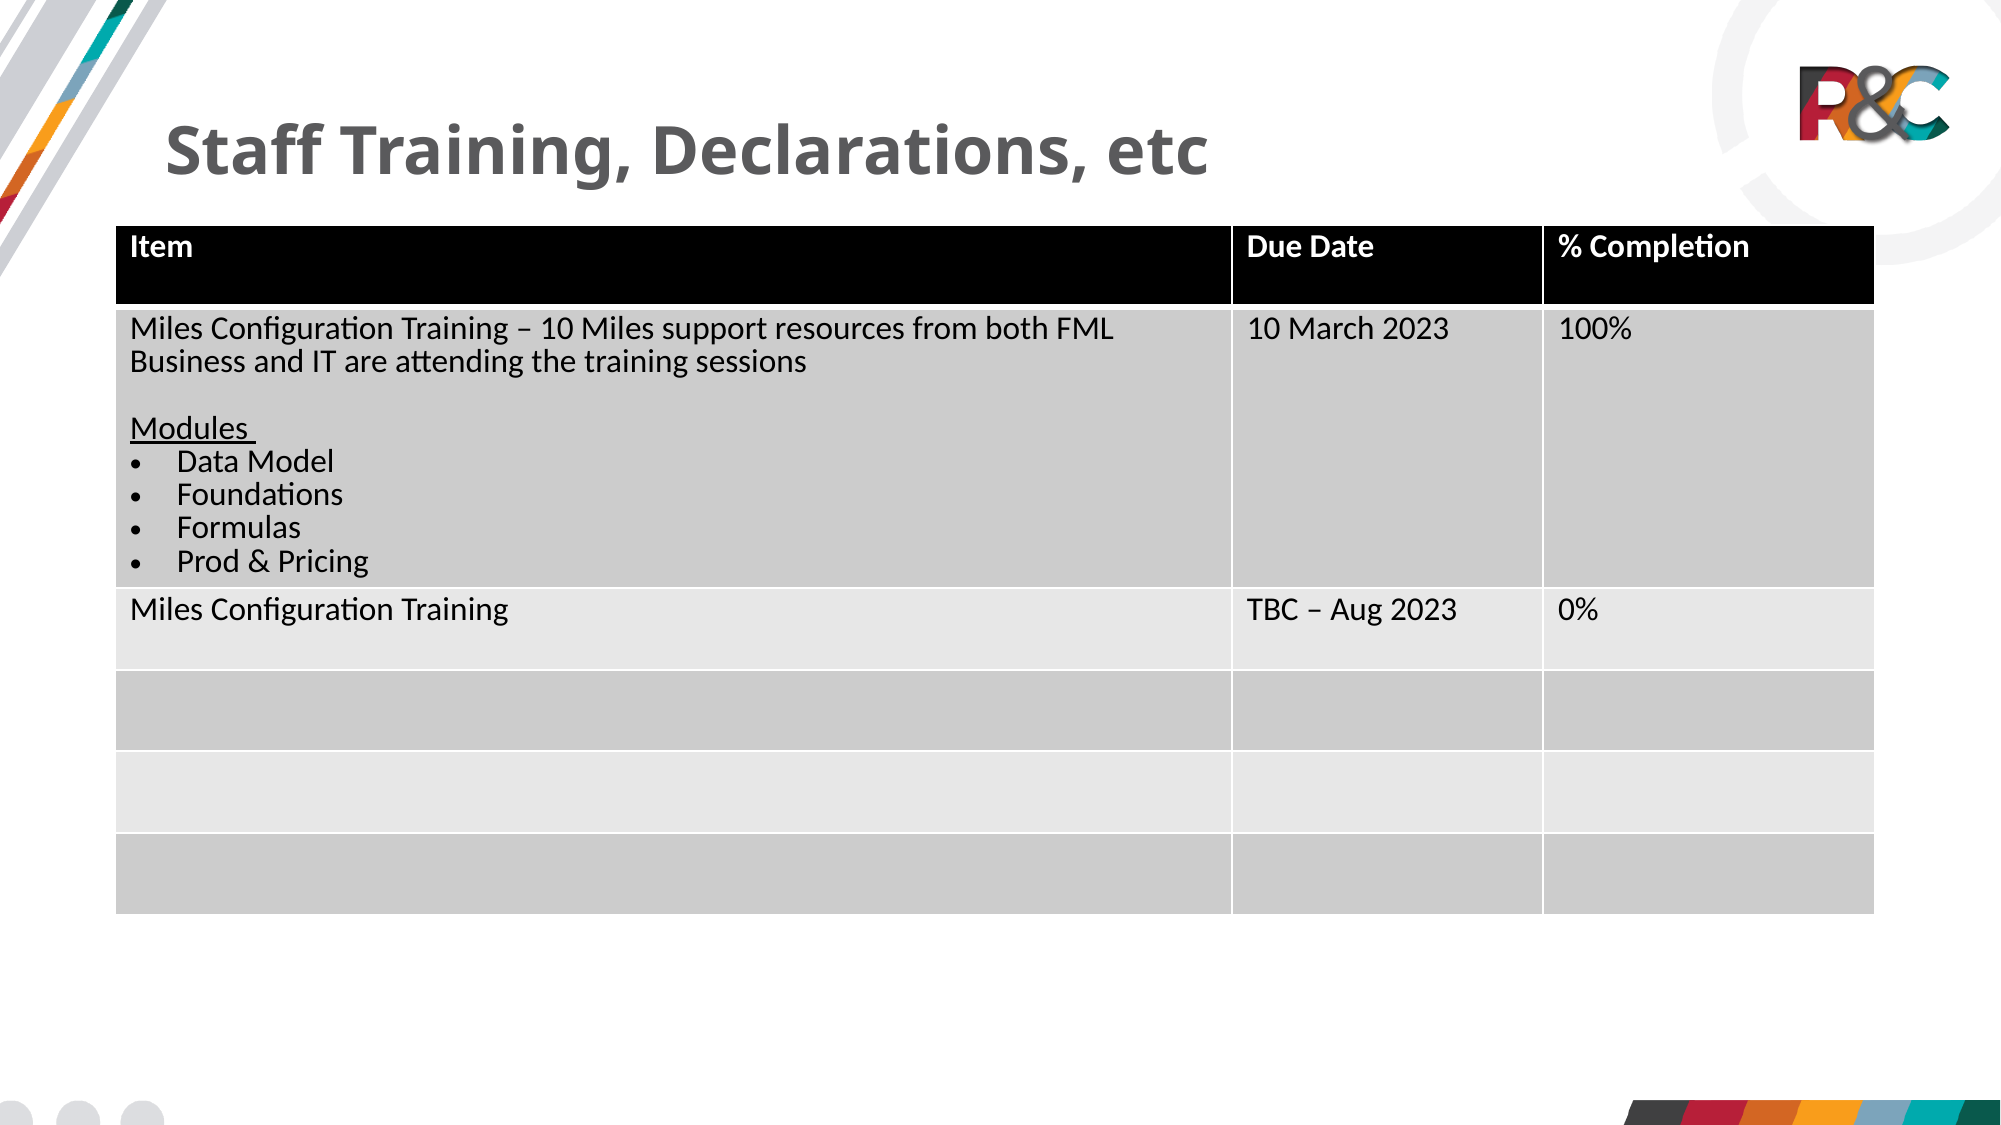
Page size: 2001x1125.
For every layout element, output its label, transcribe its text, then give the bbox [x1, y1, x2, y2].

table_cell [116, 834, 1231, 914]
table_cell 100% [1544, 310, 1874, 587]
table_cell [116, 671, 1231, 750]
table_cell TBC – Aug 2023 [1233, 589, 1542, 669]
picture [0, 0, 142, 239]
table_cell [1233, 752, 1542, 832]
table_header Due Date [1233, 226, 1542, 304]
table_cell [1233, 671, 1542, 750]
table_header Item [116, 226, 1231, 304]
table_cell [116, 752, 1231, 832]
title Staff Training, Declarations, etc [150, 109, 1558, 222]
table_header % Completion [1544, 226, 1874, 304]
table_cell 10 March 2023 [1233, 310, 1542, 587]
table_cell [1233, 834, 1542, 914]
table_cell [1544, 671, 1874, 750]
table_cell Miles Configuration Training [116, 589, 1231, 669]
picture [1776, 35, 1966, 164]
table_cell [1544, 834, 1874, 914]
picture [1597, 1072, 2001, 1125]
table_cell 0% [1544, 589, 1874, 669]
table_cell Miles Configuration Training – 10 Miles support resources from both FML Business and IT are attending the training sessions Modules Data Model Foundations Formulas Prod & Pricing [116, 310, 1231, 587]
table_cell [1544, 752, 1874, 832]
